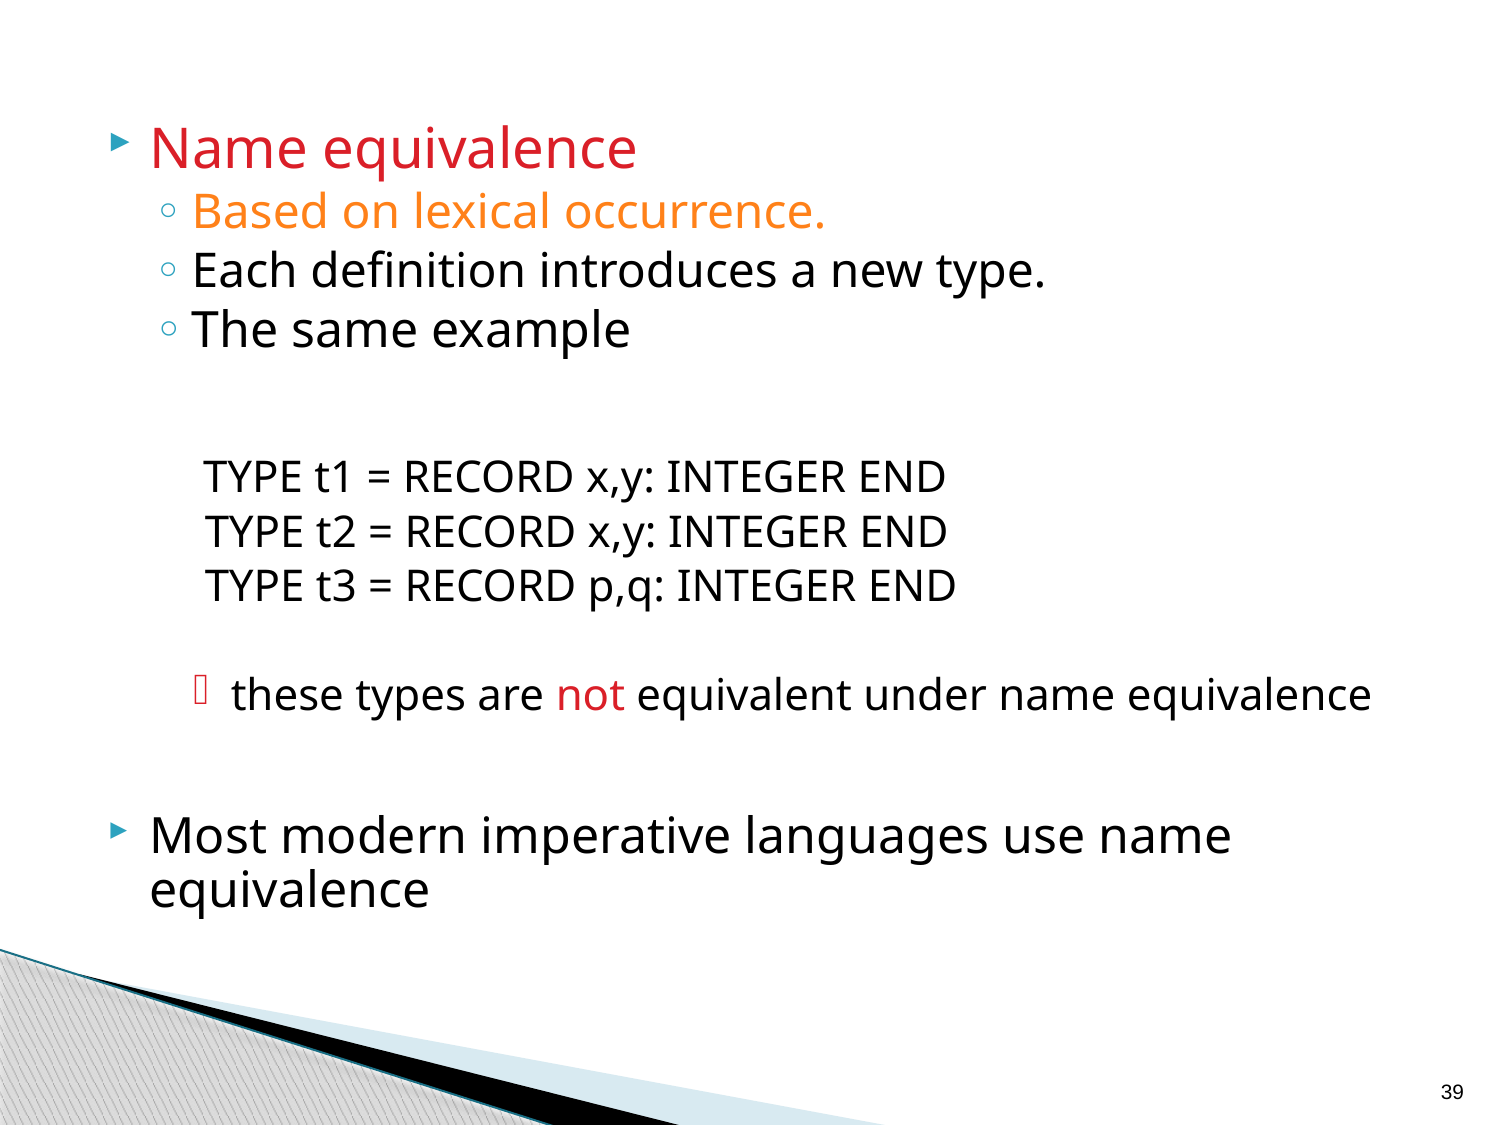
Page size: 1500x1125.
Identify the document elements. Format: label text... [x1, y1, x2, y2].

list Name equivalence Based on lexical occurrence. Each definition introduces a new type. The same example TYPE t1 = RECORD x,y: INTEGER END TYPE t2 = RECORD x,y: INTEGER END TYPE t3 = RECORD p,q: INTEGER END these types are not equivalent under name equivalence Most modern imperative languages use name equivalence [75, 112, 1425, 1075]
slide_number 39 [1418, 1051, 1479, 1112]
